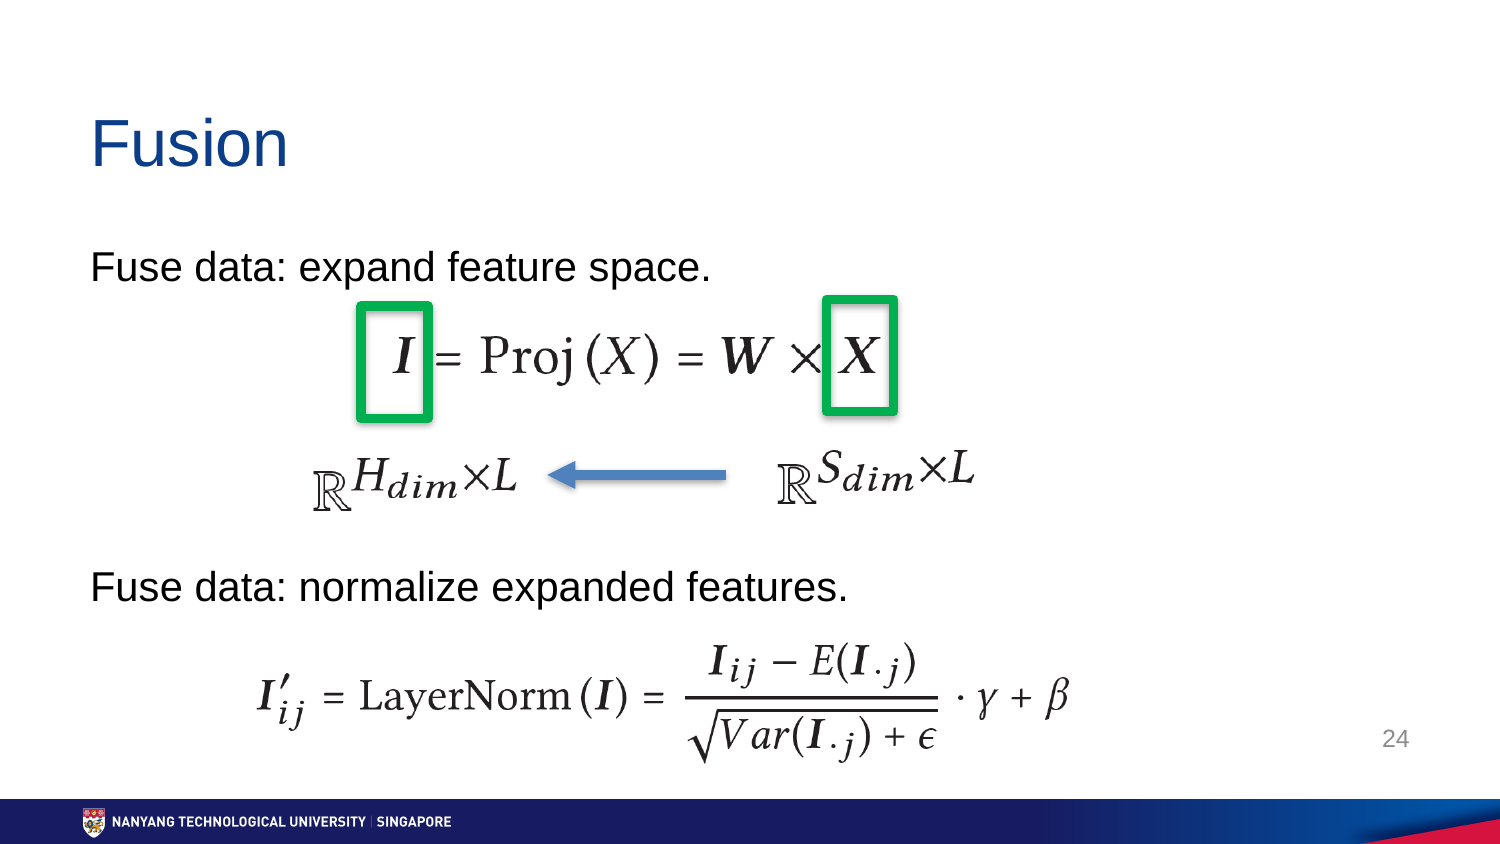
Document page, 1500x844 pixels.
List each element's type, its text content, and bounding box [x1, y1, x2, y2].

picture [360, 298, 913, 413]
list Fuse data: expand feature space. [75, 232, 1360, 441]
text_box Fuse data: normalize expanded features. [74, 552, 1360, 677]
picture [764, 436, 981, 521]
picture [305, 442, 523, 525]
picture [0, 799, 1500, 844]
picture [246, 615, 1096, 770]
title Fusion [75, 69, 1425, 210]
slide_number 24 [1100, 715, 1425, 761]
